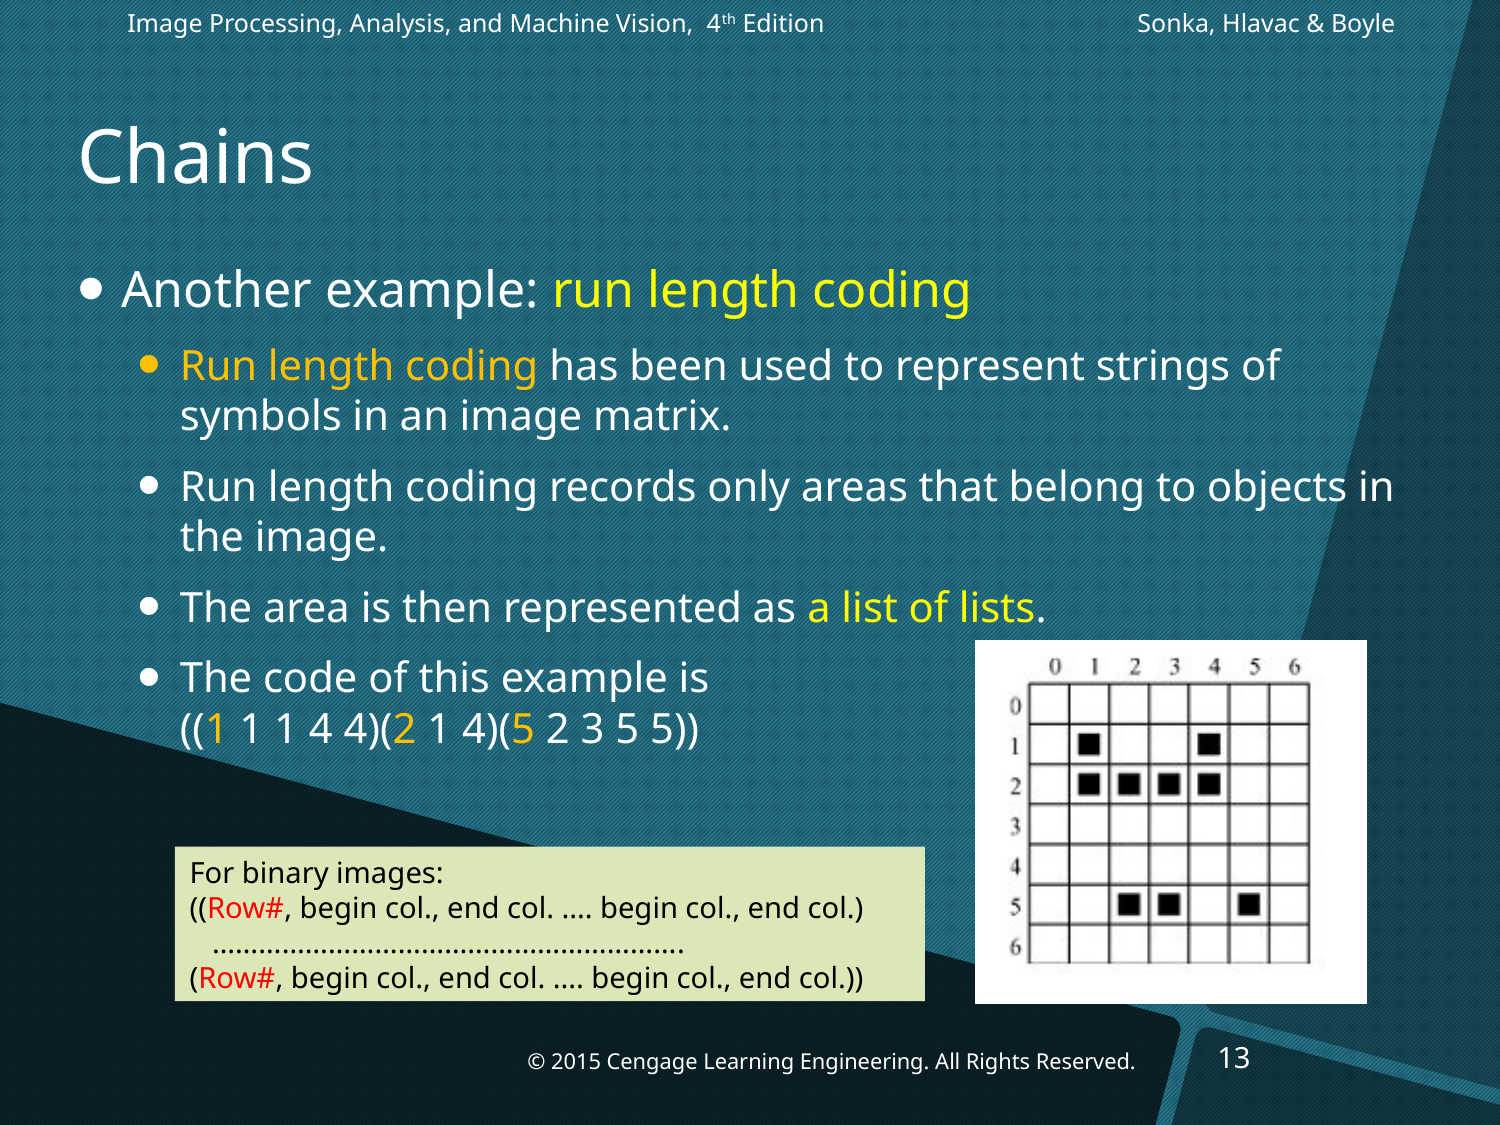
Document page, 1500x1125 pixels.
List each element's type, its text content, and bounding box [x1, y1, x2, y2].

text_box For binary images: ((Row#, begin col., end col. .... begin col., end col.) ……………………………………………………. (Row#, begin col., end col. .... begin col., end col.)) [174, 846, 925, 1002]
slide_number 13 [1202, 1024, 1463, 1094]
title Chains [62, 82, 1463, 225]
picture [974, 640, 1367, 1004]
footer © 2015 Cengage Learning Engineering. All Rights Reserved. [512, 1032, 1163, 1093]
text_box Image Processing, Analysis, and Machine Vision, 4th Edition Sonka, Hlavac & Boyle [112, 0, 1413, 45]
list Another example: run length coding Run length coding has been used to represent strings of symbols in an image matrix. Run length coding records only areas that belong to objects in the image. The area is then represented as a list of lists. The code of this example is ((1 1 1 4 4)(2 1 4)(5 2 3 5 5)) [62, 249, 1463, 1007]
